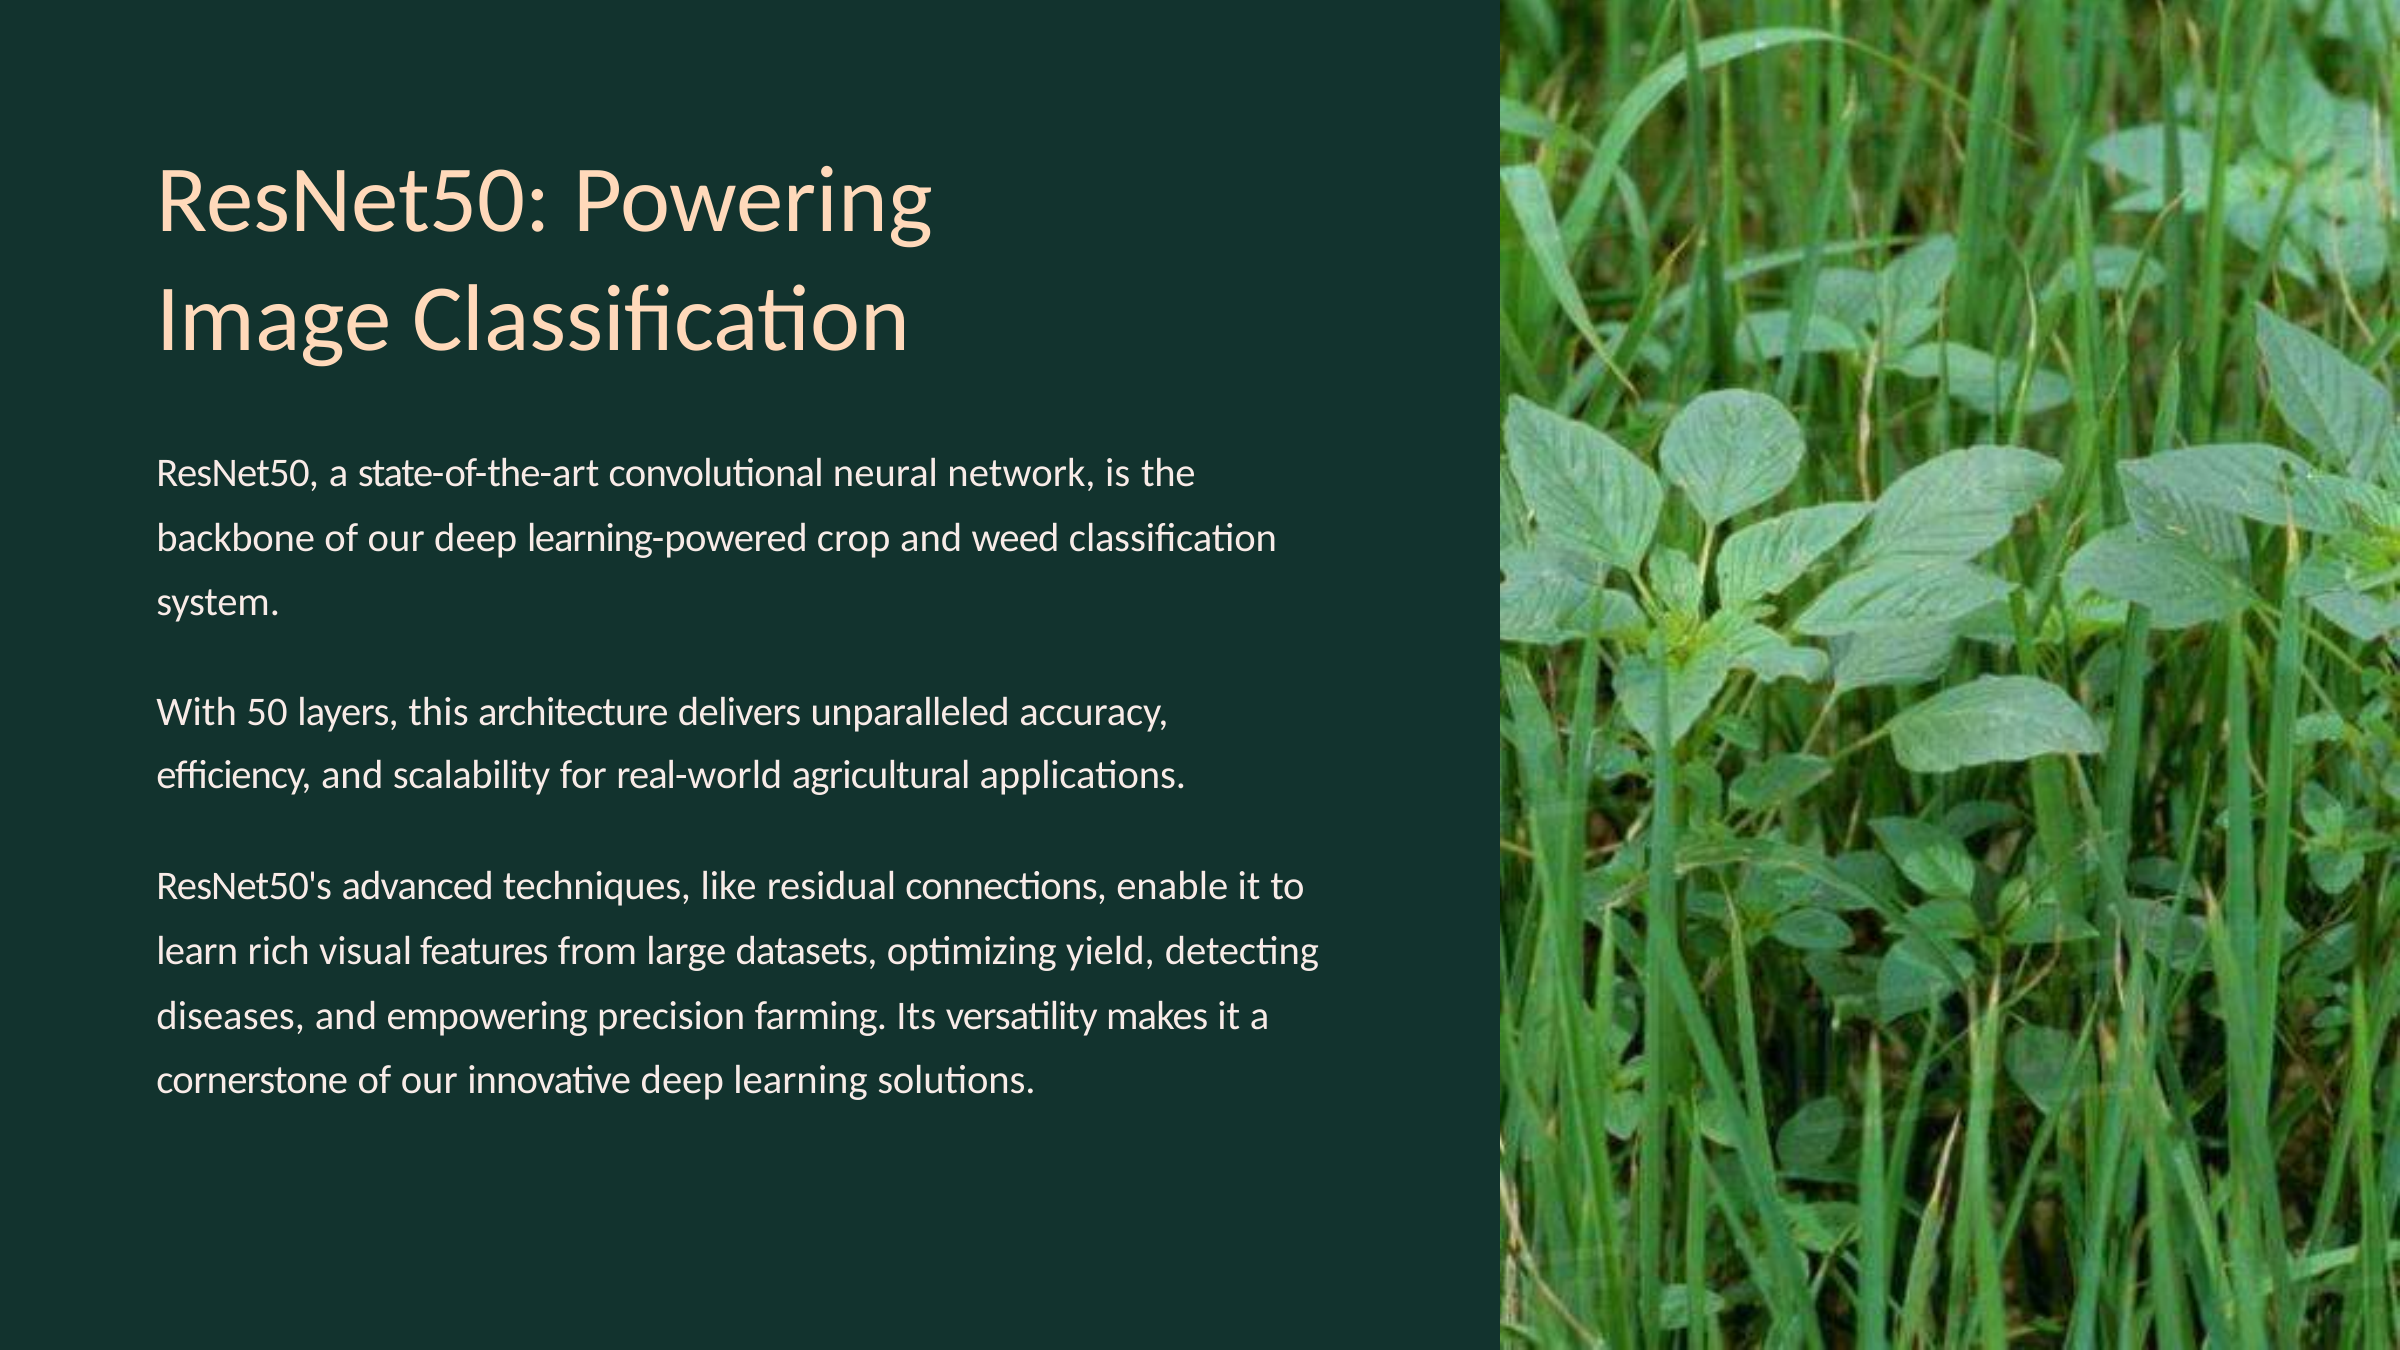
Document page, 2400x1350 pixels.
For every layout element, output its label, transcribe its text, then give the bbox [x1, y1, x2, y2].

title ResNet50: Powering Image Classification [154, 131, 1189, 370]
list ResNet50, a state-of-the-art convolutional neural network, is the backbone of our deep learning-powered crop and weed classification system. With 50 layers, this architecture delivers unparalleled accuracy, efficiency, and scalability for real-world agricultural applications. ResNet50's advanced techniques, like residual connections, enable it to learn rich visual features from large datasets, optimizing yield, detecting diseases, and empowering precision farming. Its versatility makes it a cornerstone of our innovative deep learning solutions. [154, 428, 1336, 1199]
picture [1499, 0, 2400, 1350]
